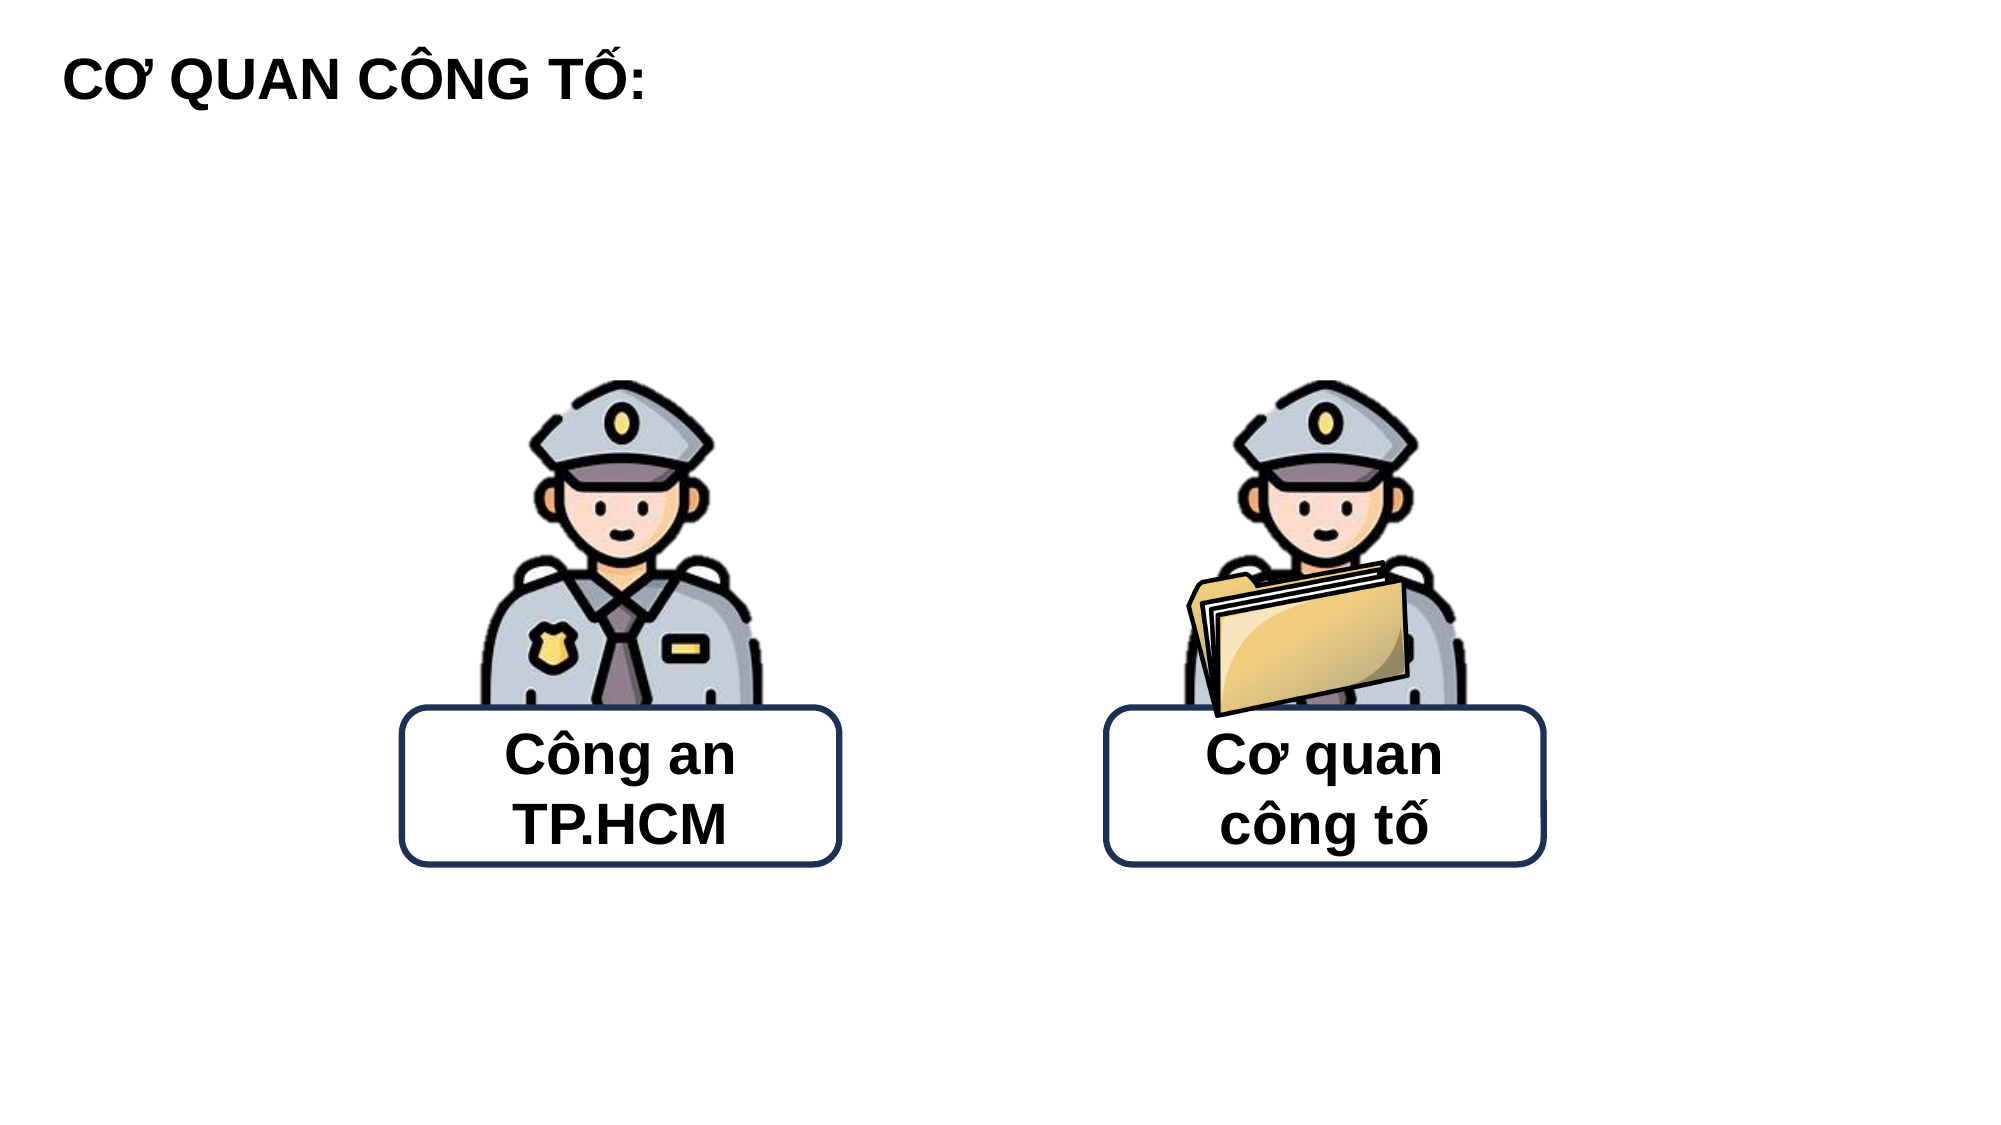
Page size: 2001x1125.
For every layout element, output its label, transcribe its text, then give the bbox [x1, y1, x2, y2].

picture [449, 379, 794, 723]
text_box Công an TP.HCM [400, 706, 841, 866]
text_box CƠ QUAN CÔNG TỐ: [47, 34, 1000, 119]
text_box Cơ quan công tố [1105, 706, 1545, 866]
picture [1154, 379, 1499, 723]
